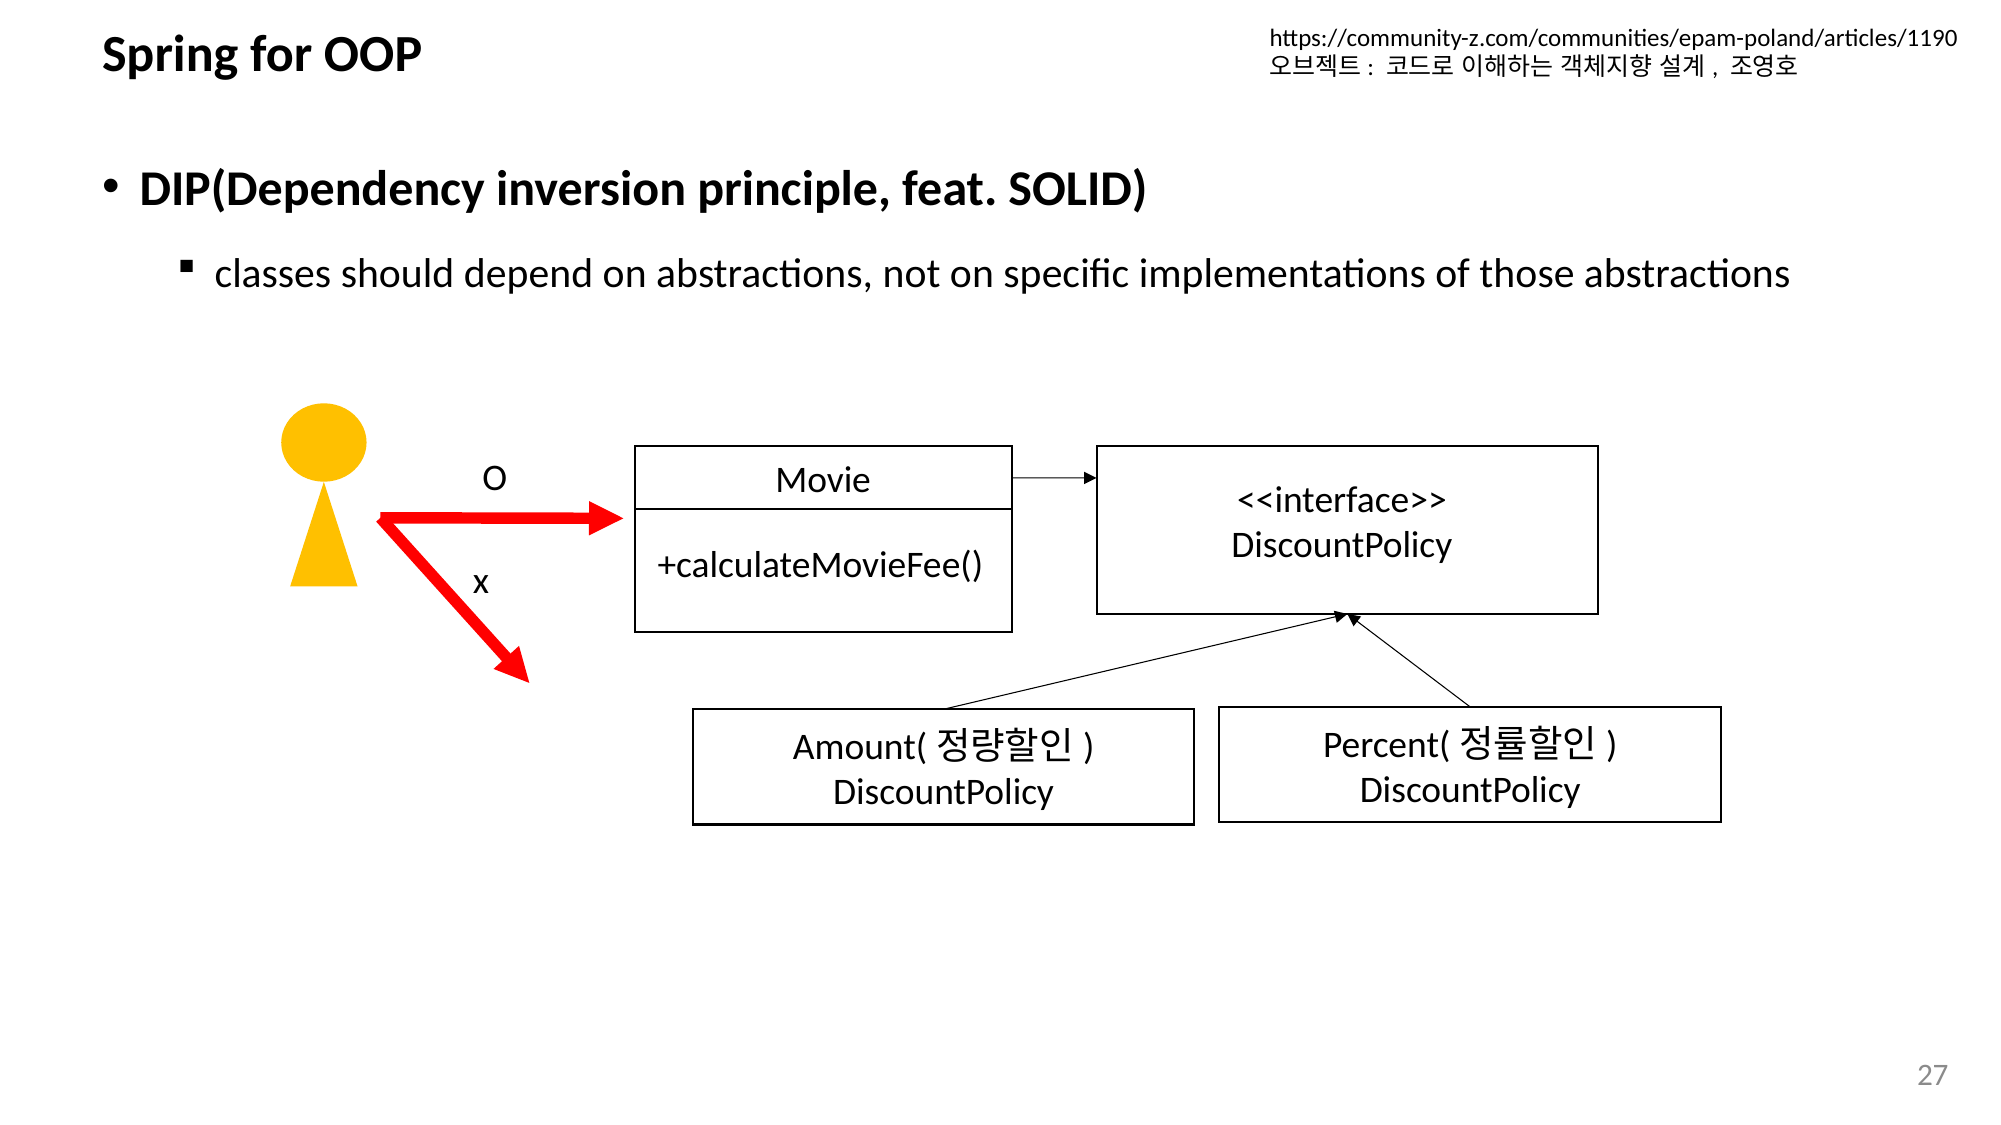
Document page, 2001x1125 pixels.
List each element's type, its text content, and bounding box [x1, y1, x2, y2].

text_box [943, 613, 1348, 710]
list DIP(Dependency inversion principle, feat. SOLID) classes should depend on abstractions, not on specific implementations of those abstractions [87, 124, 1946, 1125]
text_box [380, 517, 530, 683]
text_box O [467, 445, 523, 506]
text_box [1347, 613, 1471, 707]
text_box [280, 402, 368, 483]
text_box Percent(정률할인) DiscountPolicy [1218, 706, 1722, 823]
text_box Amount(정량할인) DiscountPolicy [692, 708, 1195, 826]
text_box <<interface>> DiscountPolicy [1139, 467, 1545, 573]
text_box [634, 446, 1012, 633]
text_box https://community-z.com/communities/epam-poland/articles/1190 오브젝트: 코드로 이해하는 객체지향 설계, 조영호 [1254, 13, 2000, 89]
title Spring for OOP [87, 26, 1254, 83]
text_box [1096, 445, 1599, 615]
slide_number 27 [1513, 1042, 1964, 1103]
text_box [288, 478, 359, 588]
